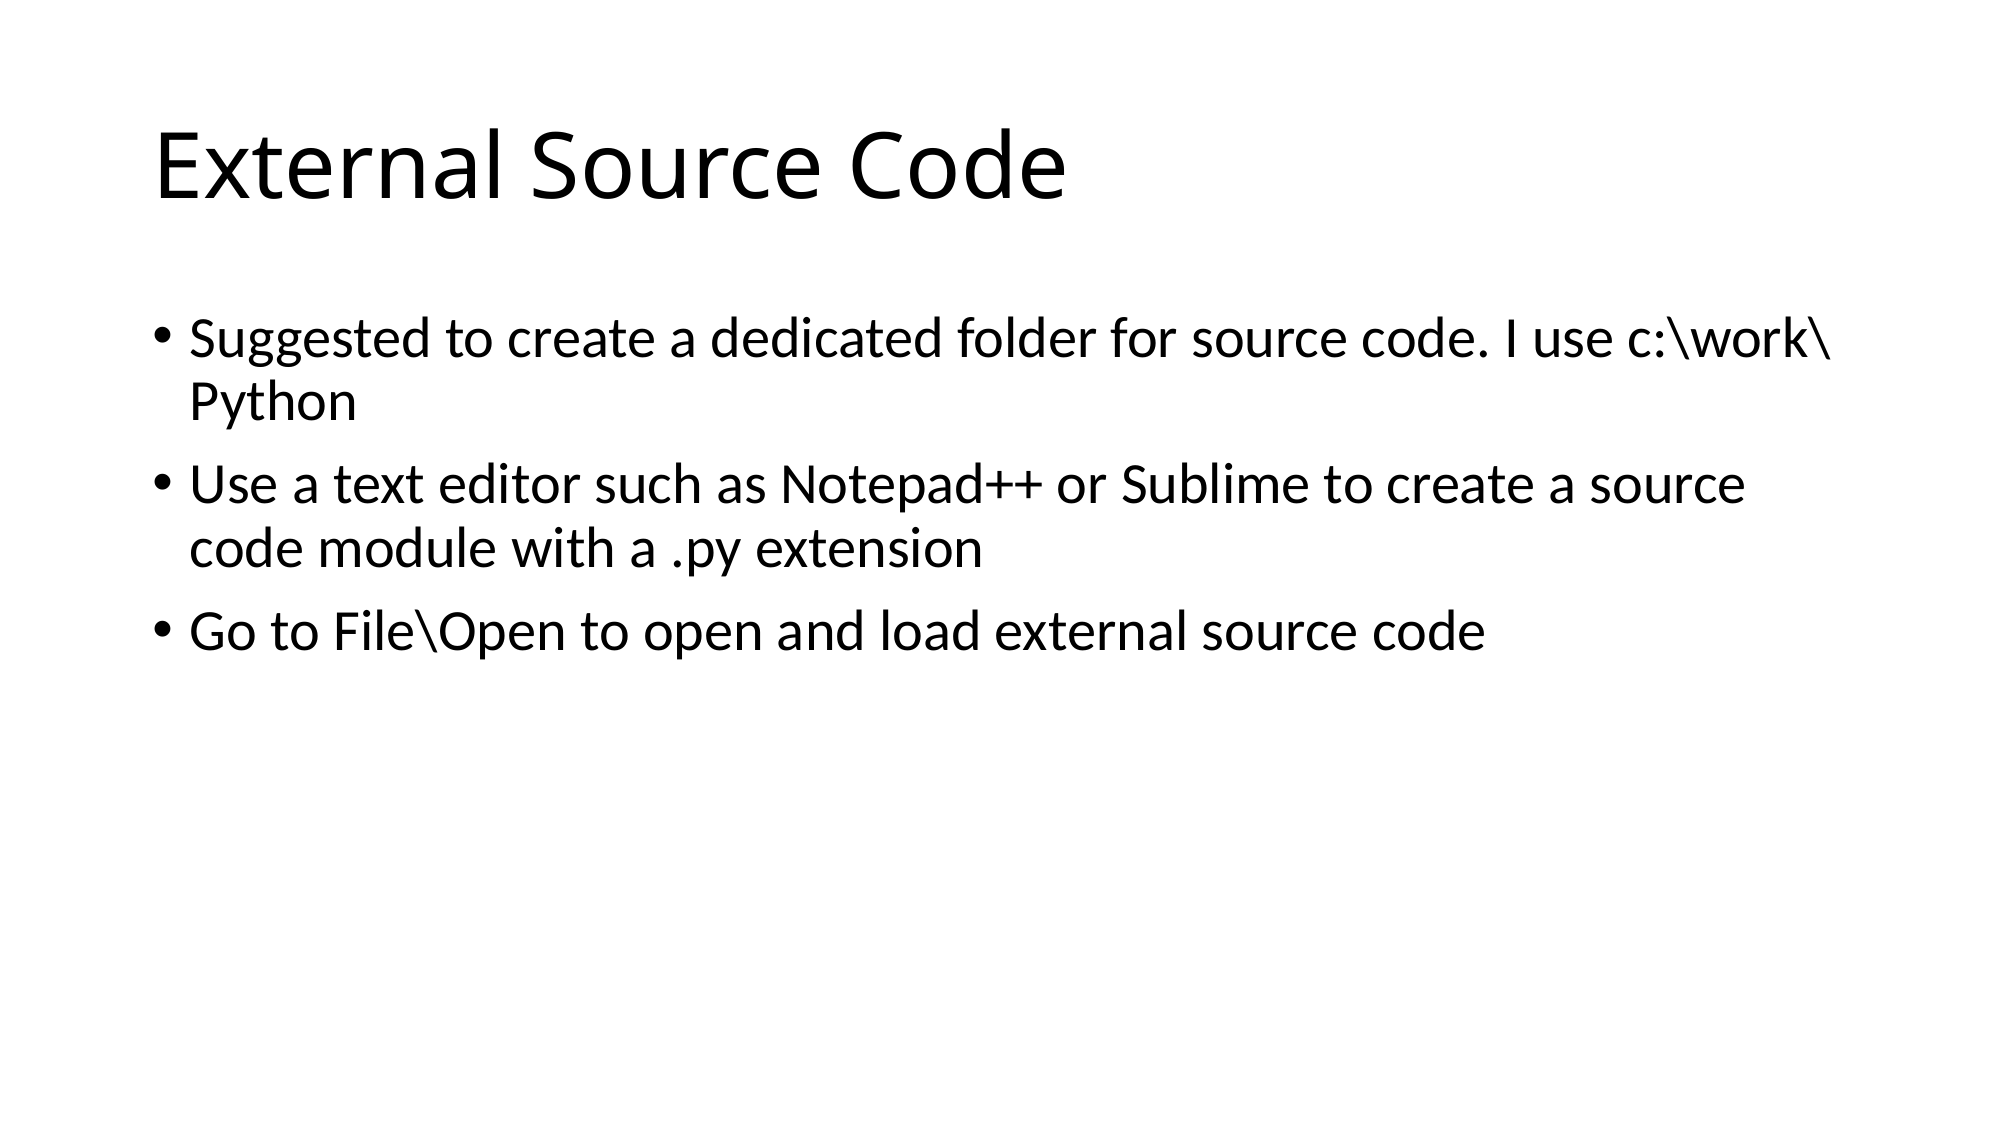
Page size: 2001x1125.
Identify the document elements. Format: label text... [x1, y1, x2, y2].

title External Source Code [137, 59, 1863, 278]
list Suggested to create a dedicated folder for source code. I use c:\work\Python Use a text editor such as Notepad++ or Sublime to create a source code module with a .py extension Go to File\Open to open and load external source code [137, 299, 1863, 1014]
